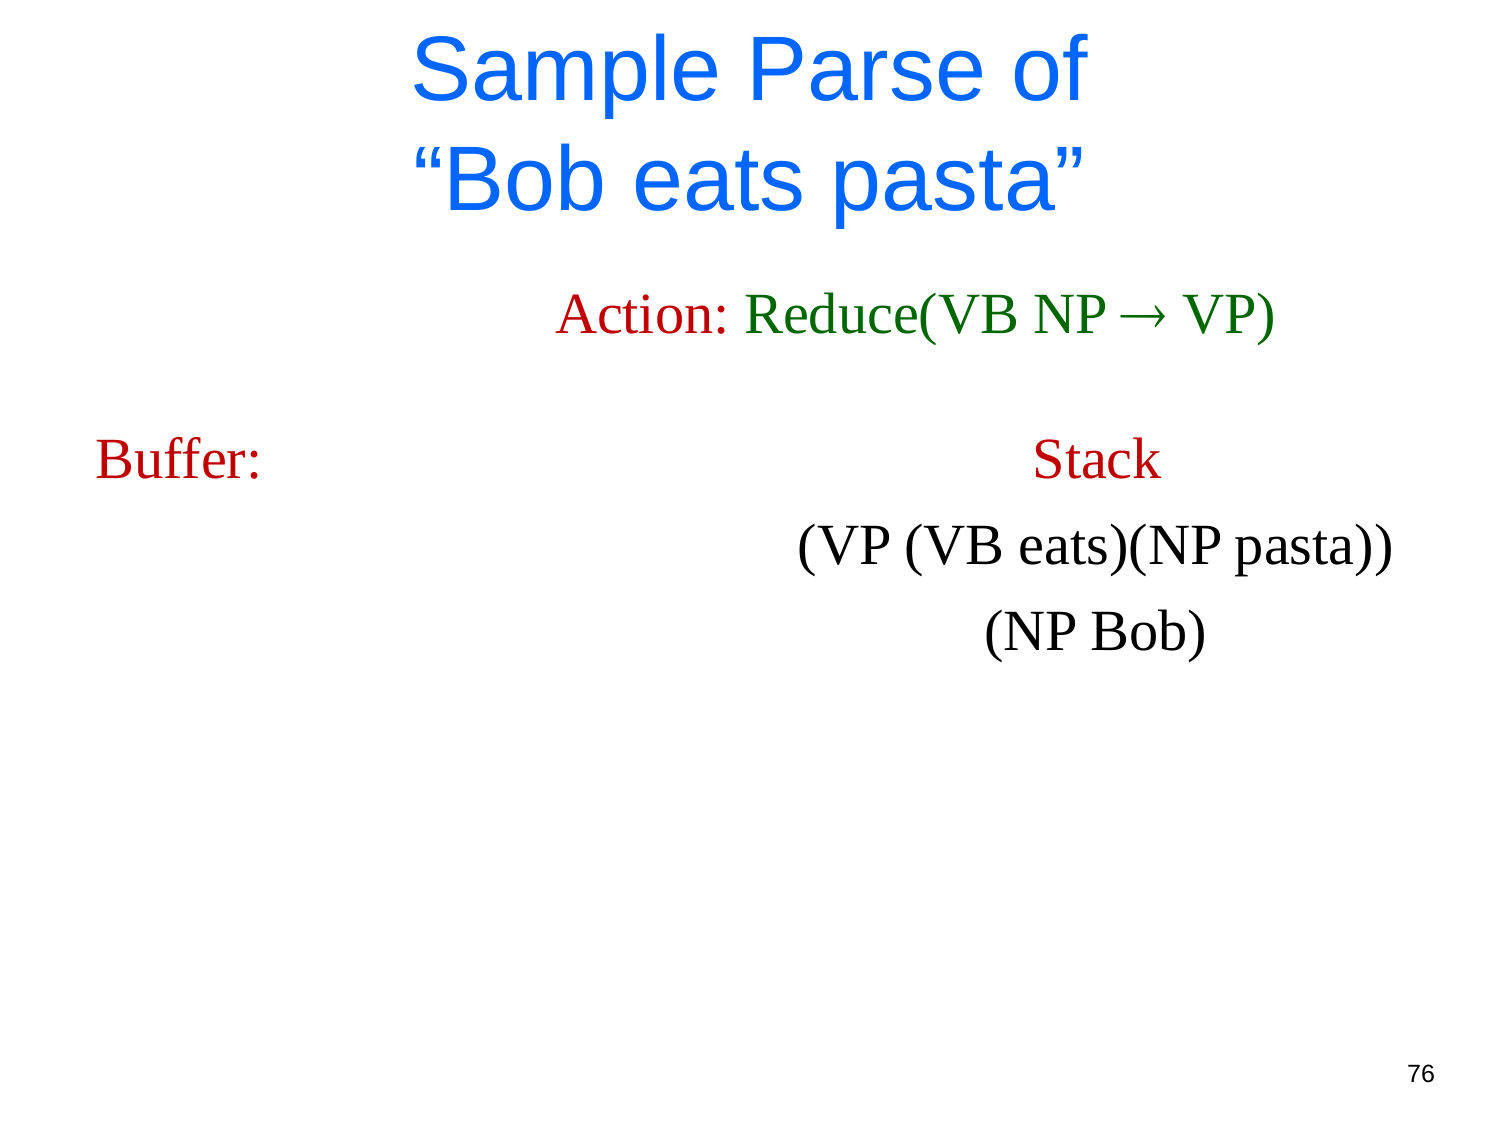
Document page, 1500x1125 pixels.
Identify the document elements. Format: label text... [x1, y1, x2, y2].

slide_number 76 [1137, 1049, 1451, 1125]
title Sample Parse of “Bob eats pasta” [112, 37, 1388, 201]
text_box Buffer: [80, 413, 293, 498]
text_box Stack [1017, 413, 1178, 498]
text_box (NP Bob) [954, 654, 1223, 670]
text_box (VP (VB eats)(NP pasta)) [768, 498, 1409, 654]
text_box Action: Reduce(VB NP  VP) [500, 268, 1346, 353]
